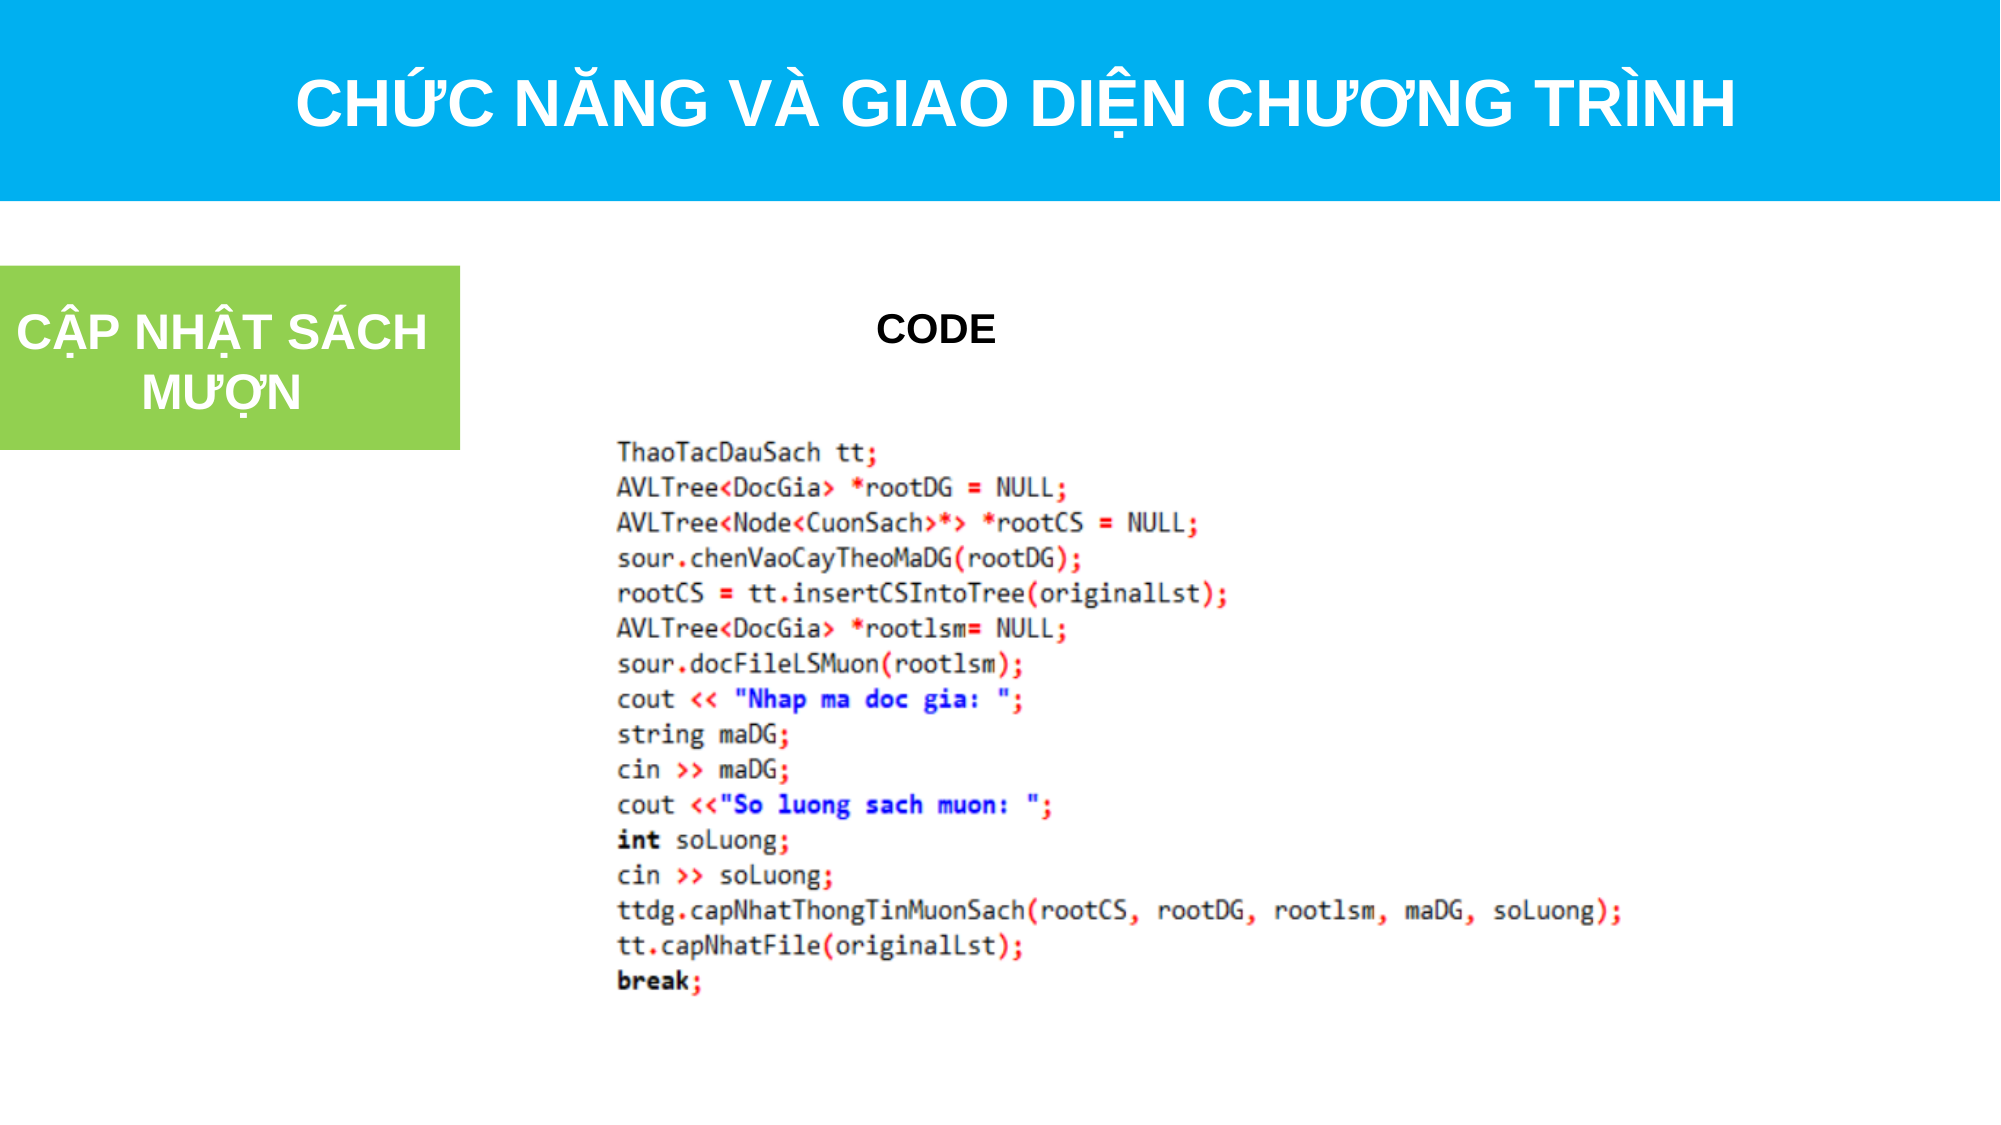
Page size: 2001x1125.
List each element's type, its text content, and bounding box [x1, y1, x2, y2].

text_box [0, 265, 461, 451]
picture [586, 428, 1653, 1012]
text_box CẬP NHẬT SÁCH MƯỢN [0, 292, 460, 427]
text_box CODE [861, 294, 1701, 360]
text_box CHỨC NĂNG VÀ GIAO DIỆN CHƯƠNG TRÌNH [280, 52, 1891, 148]
text_box [0, 0, 2000, 202]
